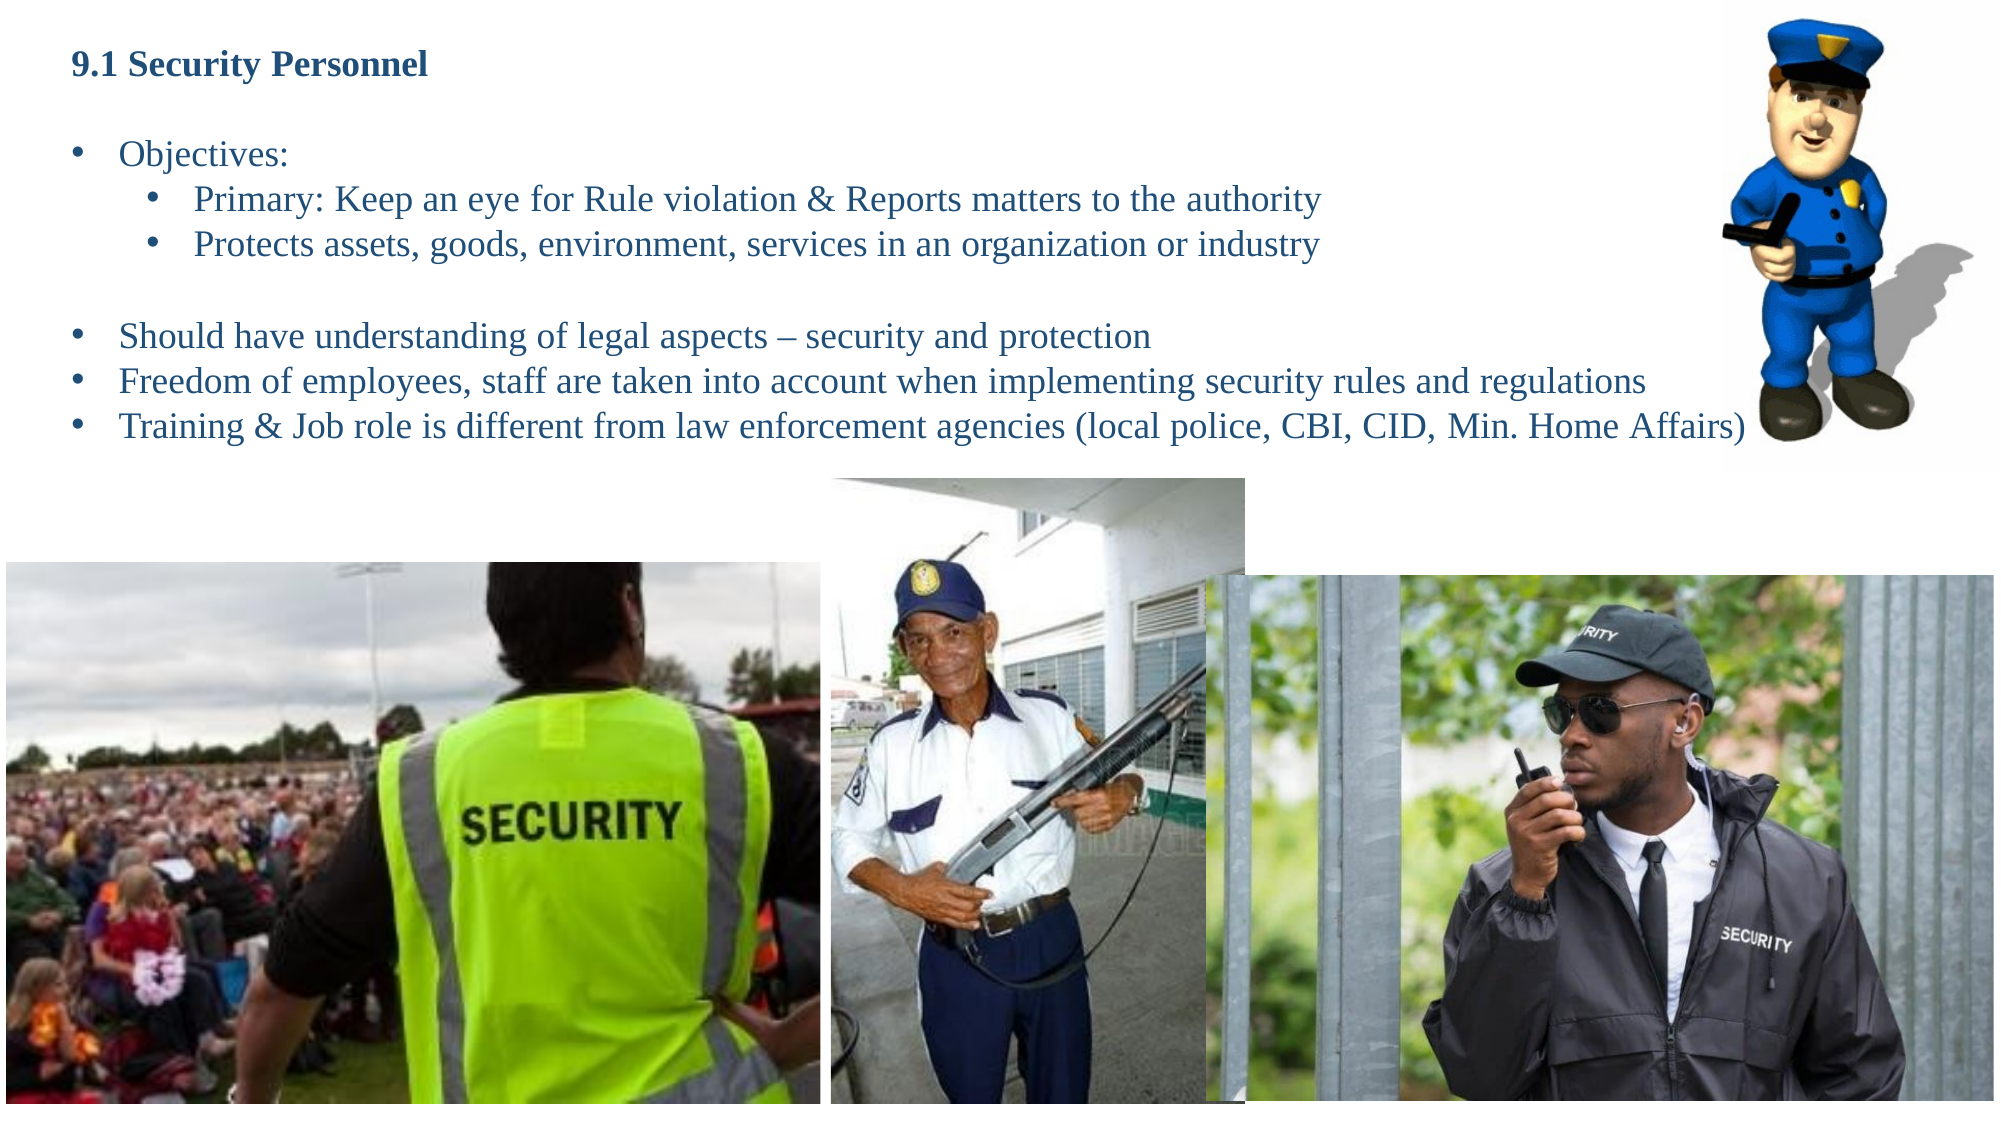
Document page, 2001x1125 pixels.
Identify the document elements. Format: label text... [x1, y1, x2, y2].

text_box [1722, 0, 2000, 472]
text_box [1206, 575, 1994, 1101]
text_box [830, 478, 1245, 1104]
text_box Objectives: Primary: Keep an eye for Rule violation & Reports matters to the authority Protects assets, goods, environment, services in an organization or industry Should have understanding of legal aspects – security and protection Freedom of employees, staff are taken into account when implementing security rules and regulations Training & Job role is different from law enforcement agencies (local police, CBI, CID, Min. Home Affairs) [69, 127, 1747, 447]
title 9.1 Security Personnel [69, 37, 431, 127]
text_box [6, 562, 821, 1104]
